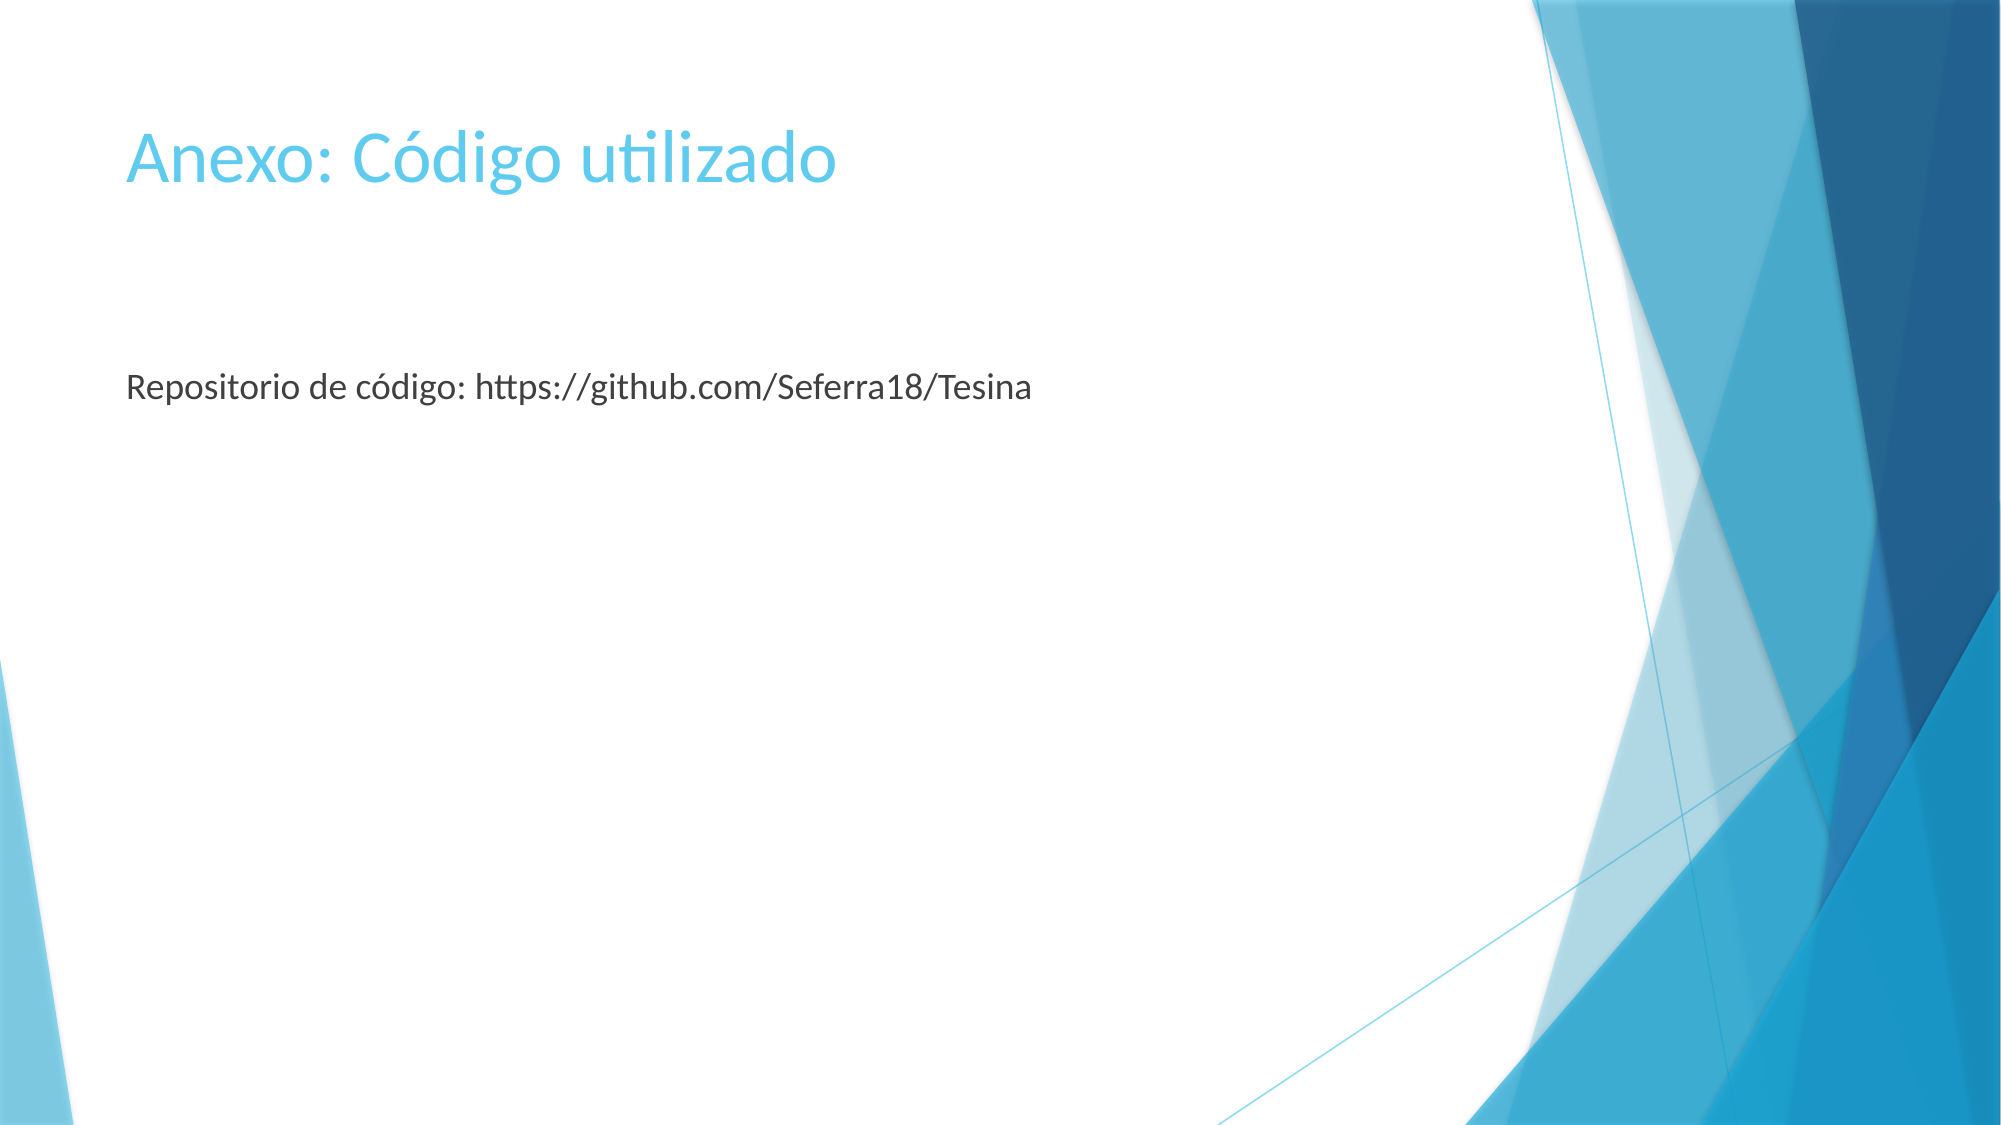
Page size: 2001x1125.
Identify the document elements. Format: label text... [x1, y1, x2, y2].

title Anexo: Código utilizado [111, 99, 1522, 317]
list Repositorio de código: https://github.com/Seferra18/Tesina [111, 354, 1148, 542]
